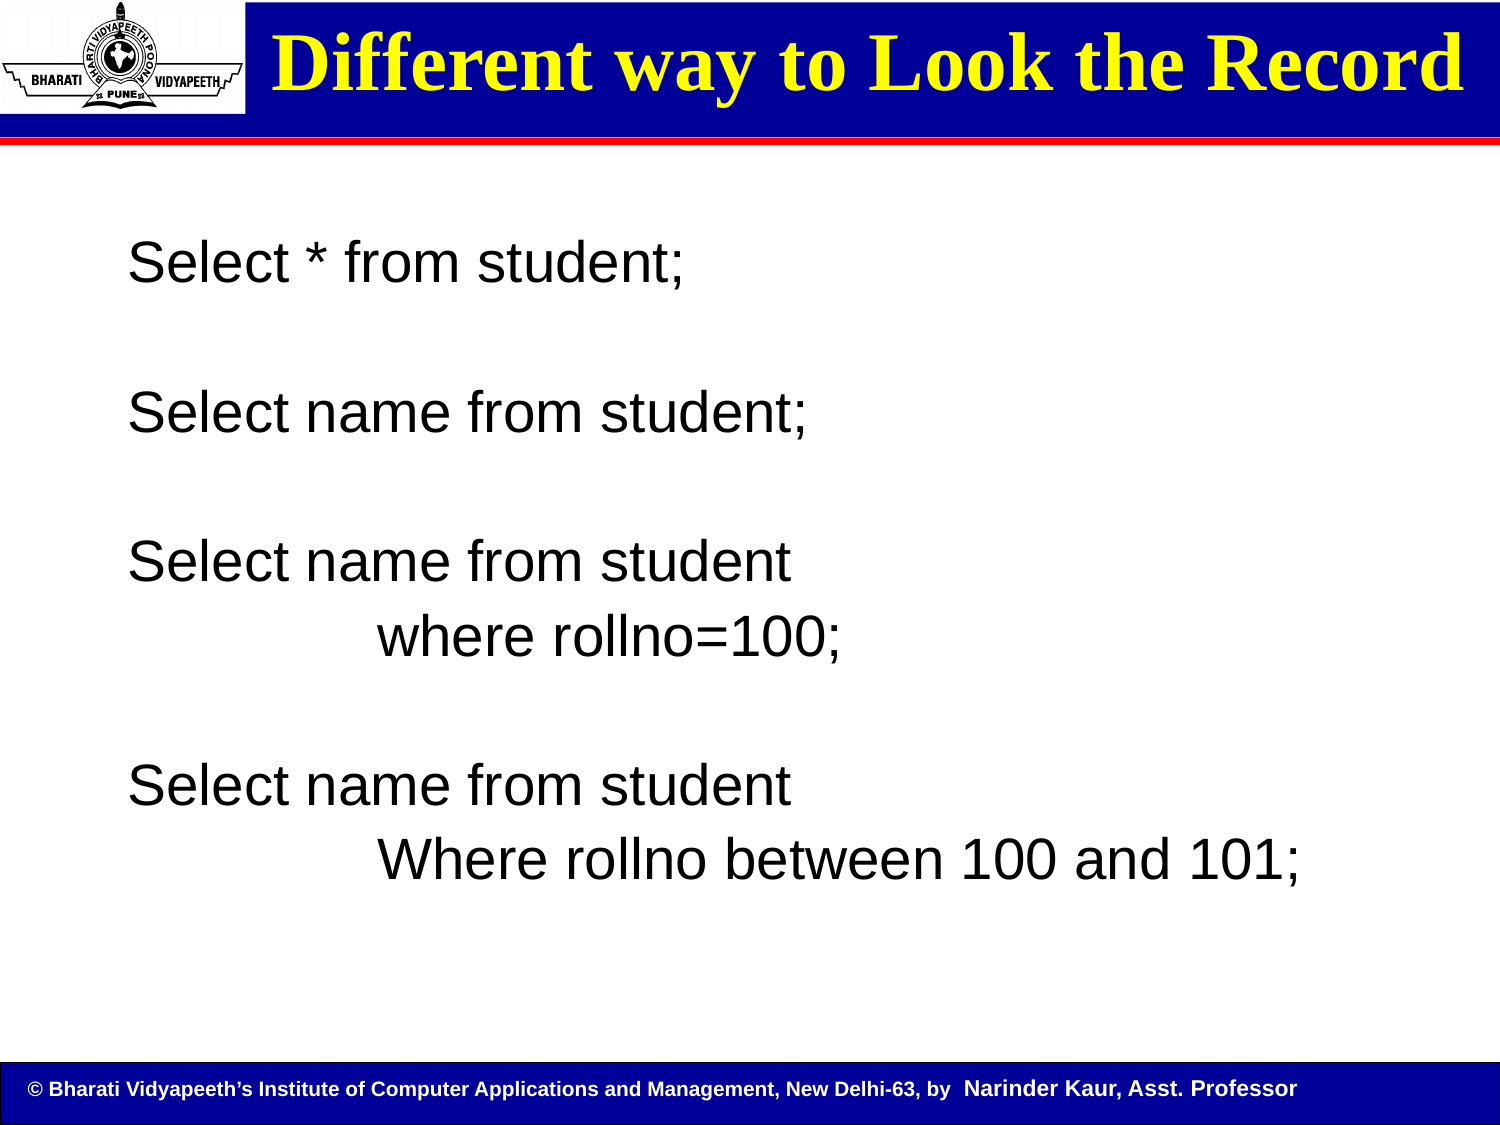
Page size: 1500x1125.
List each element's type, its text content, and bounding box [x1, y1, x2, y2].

list Select * from student; Select name from student; Select name from student where rollno=100; Select name from student Where rollno between 100 and 101; [112, 224, 1365, 1017]
picture [2, 2, 237, 109]
title Different way to Look the Record [237, 0, 1500, 125]
